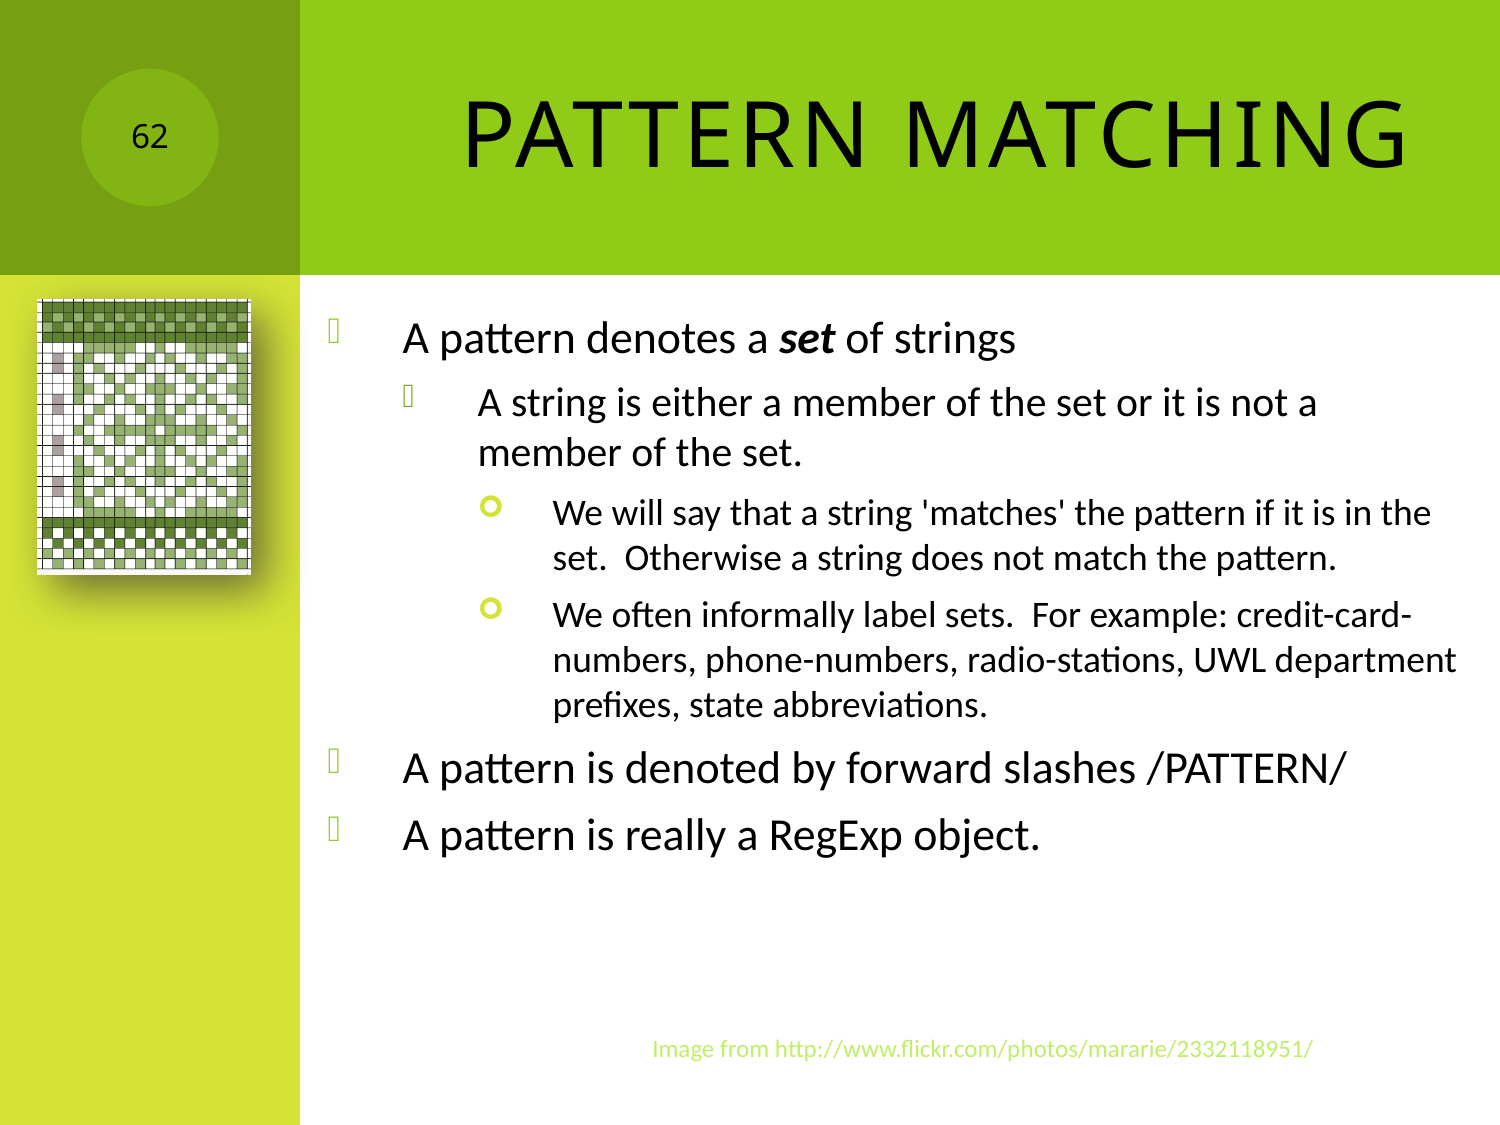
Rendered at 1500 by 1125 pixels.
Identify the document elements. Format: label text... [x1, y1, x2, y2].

list A pattern denotes a set of strings A string is either a member of the set or it is not a member of the set. We will say that a string 'matches' the pattern if it is in the set. Otherwise a string does not match the pattern. We often informally label sets. For example: credit-card-numbers, phone-numbers, radio-stations, UWL department prefixes, state abbreviations. A pattern is denoted by forward slashes /PATTERN/ A pattern is really a RegExp object. [312, 299, 1475, 1013]
title Pattern matching [399, 37, 1425, 225]
slide_number 62 [87, 87, 213, 188]
picture [37, 299, 251, 576]
text_box Image from http://www.flickr.com/photos/mararie/2332118951/ [637, 1025, 1388, 1070]
